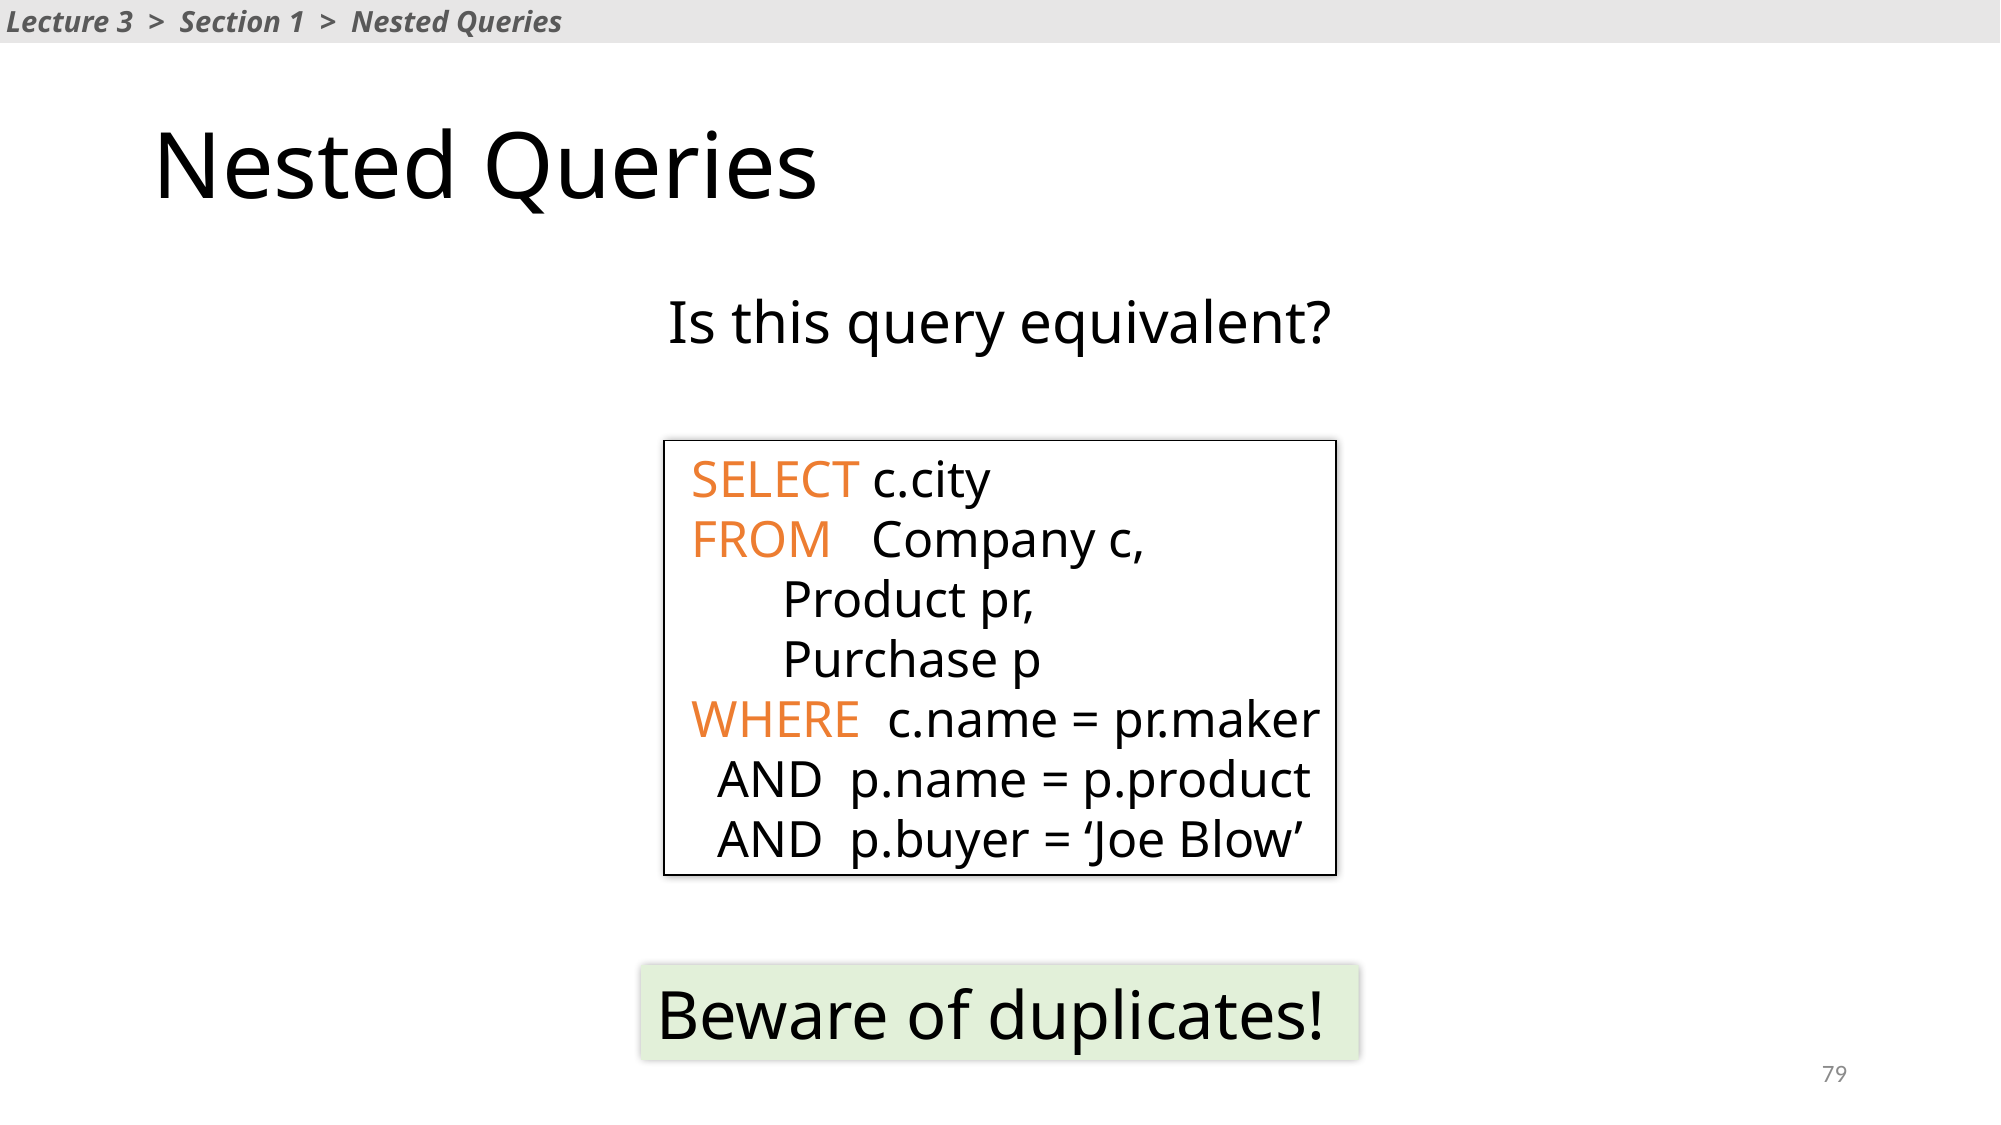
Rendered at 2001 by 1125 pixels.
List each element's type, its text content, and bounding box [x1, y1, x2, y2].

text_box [0, 0, 2000, 47]
title Nested Queries [137, 59, 1863, 278]
slide_number 79 [1412, 1042, 1863, 1103]
text_box Beware of duplicates! [641, 965, 1359, 1060]
text_box Is this query equivalent? [653, 277, 1347, 363]
text_box SELECT c.city FROM Company c, Product pr, Purchase p WHERE c.name = pr.maker AND p.name = p.product AND p.buyer = ‘Joe Blow’ [663, 440, 1337, 876]
